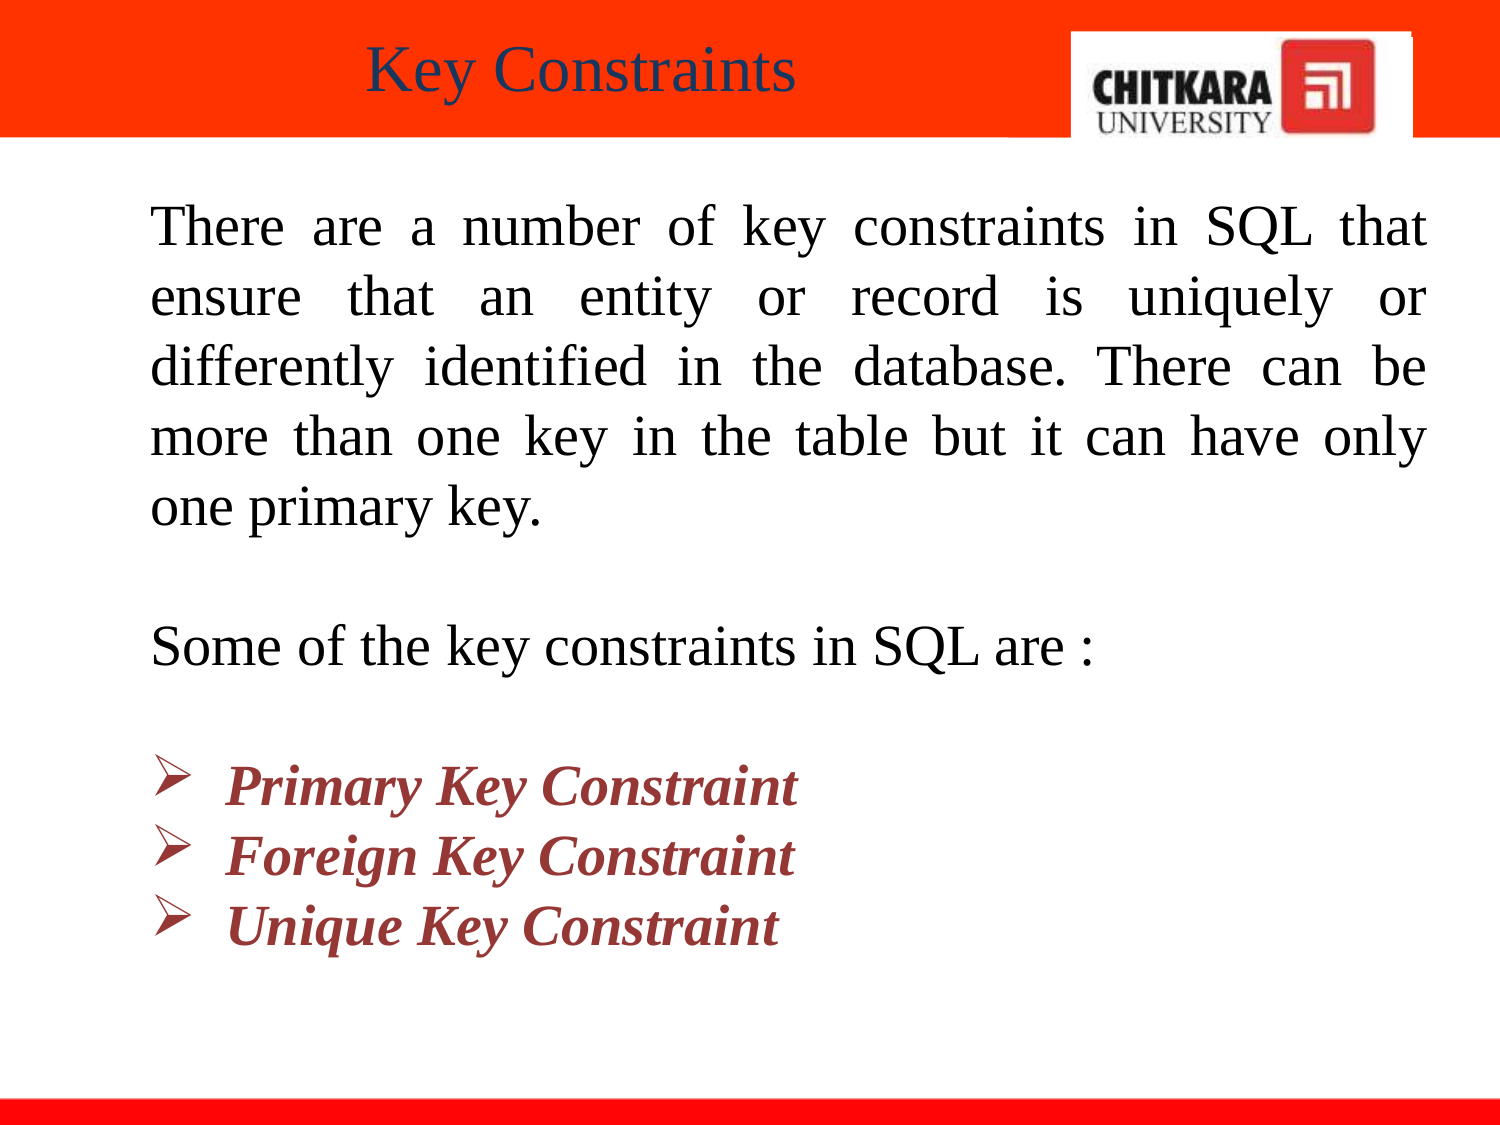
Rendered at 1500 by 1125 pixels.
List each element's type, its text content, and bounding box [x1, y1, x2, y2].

picture [1074, 37, 1390, 138]
picture [0, 1098, 1500, 1125]
title Key Constraints [365, 24, 1135, 109]
list There are a number of key constraints in SQL that ensure that an entity or record is uniquely or differently identified in the database. There can be more than one key in the table but it can have only one primary key. Some of the key constraints in SQL are : Primary Key Constraint Foreign Key Constraint Unique Key Constraint [150, 187, 1429, 850]
